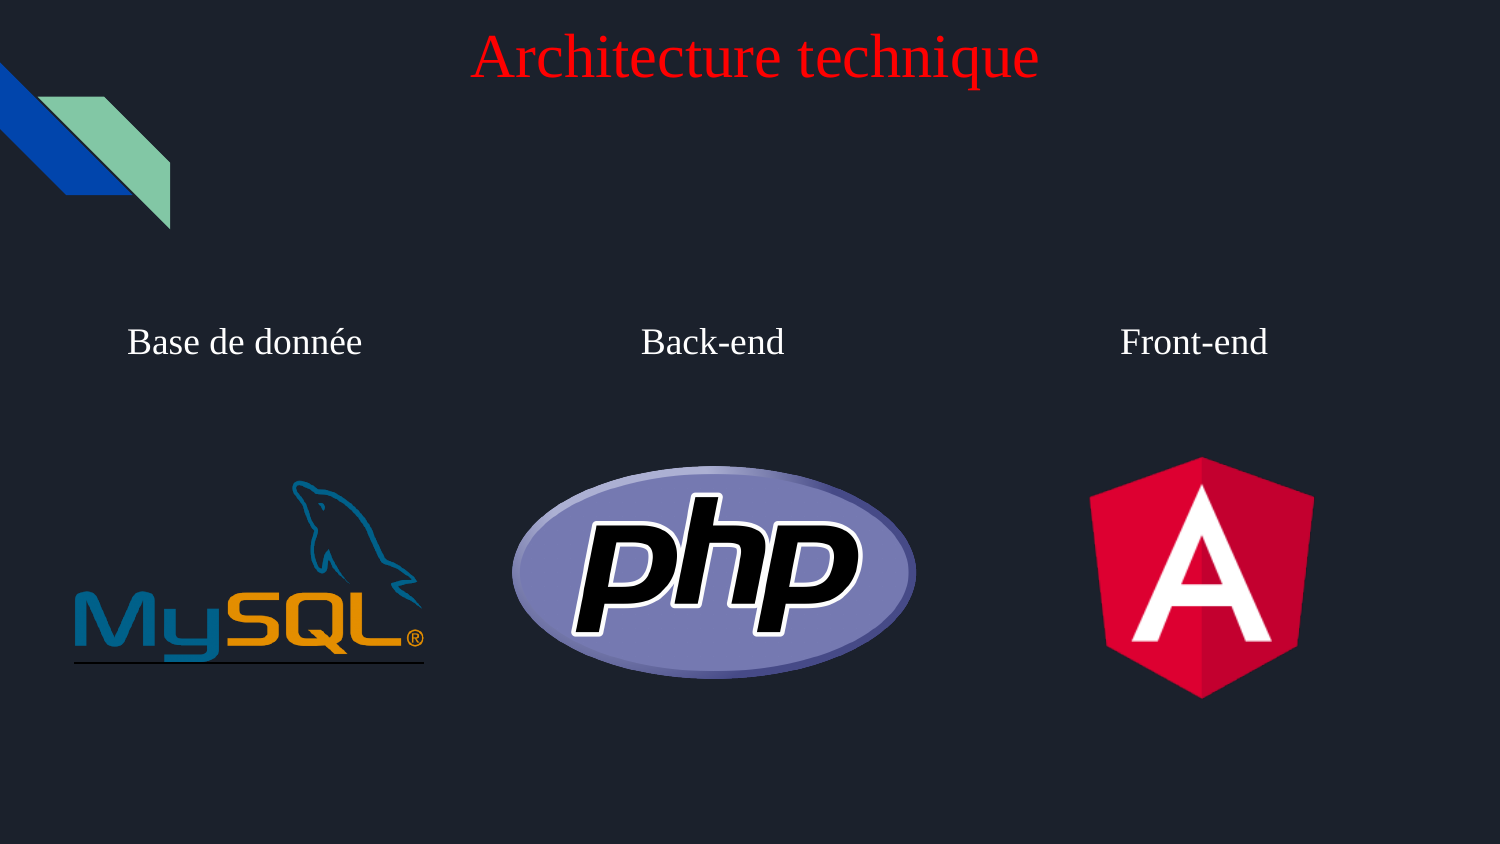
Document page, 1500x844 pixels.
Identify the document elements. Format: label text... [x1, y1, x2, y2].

text_box Front-end [1105, 301, 1299, 373]
title Architecture technique [5, 0, 1500, 106]
picture [73, 480, 424, 665]
picture [1051, 421, 1353, 723]
text_box Back-end [625, 302, 802, 373]
text_box Base de donnée [112, 302, 386, 373]
picture [505, 459, 922, 685]
